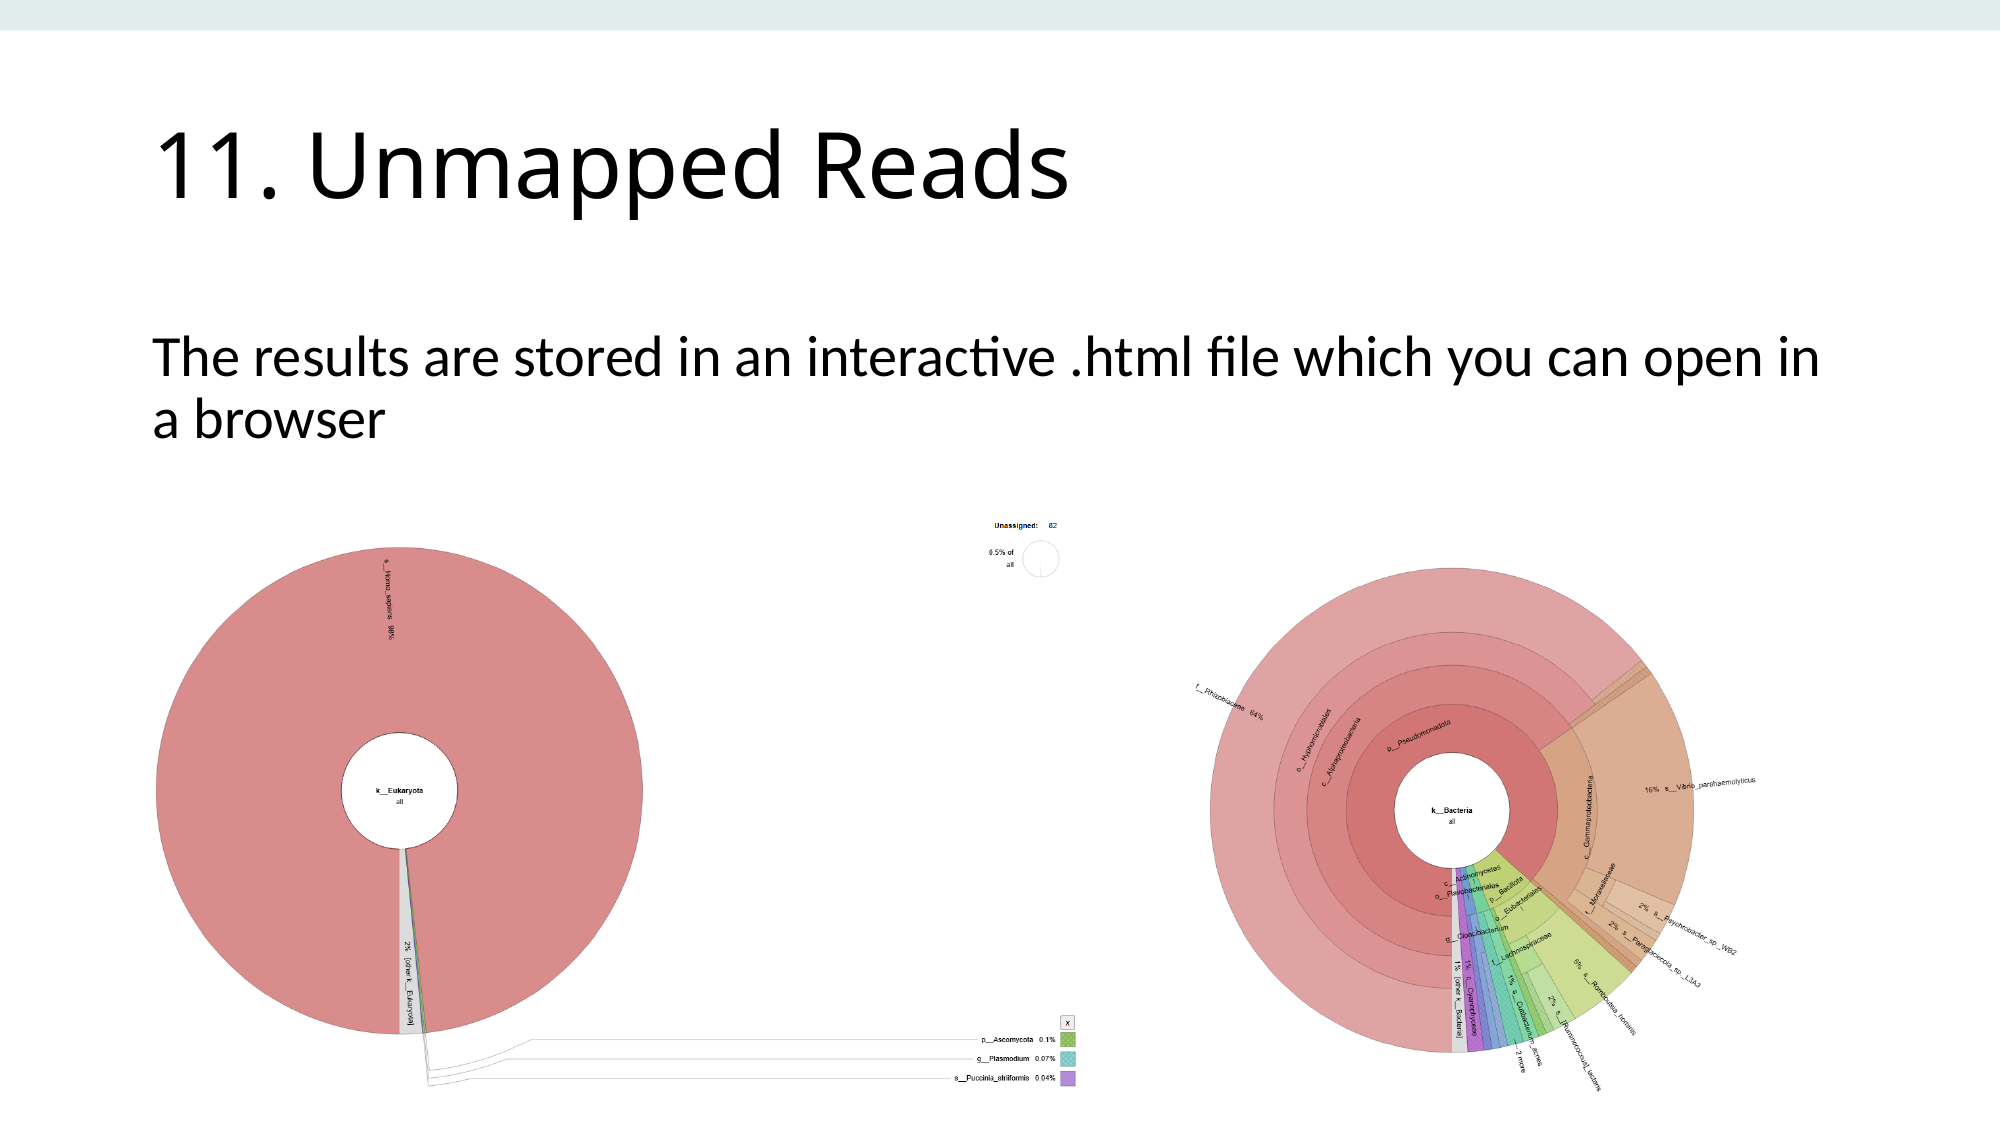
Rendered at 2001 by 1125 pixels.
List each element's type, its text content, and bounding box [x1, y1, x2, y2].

text_box [0, 0, 2000, 31]
picture [69, 518, 2000, 1101]
list The results are stored in an interactive .html file which you can open in a browser [137, 318, 1876, 529]
title 11. Unmapped Reads [137, 59, 1863, 278]
